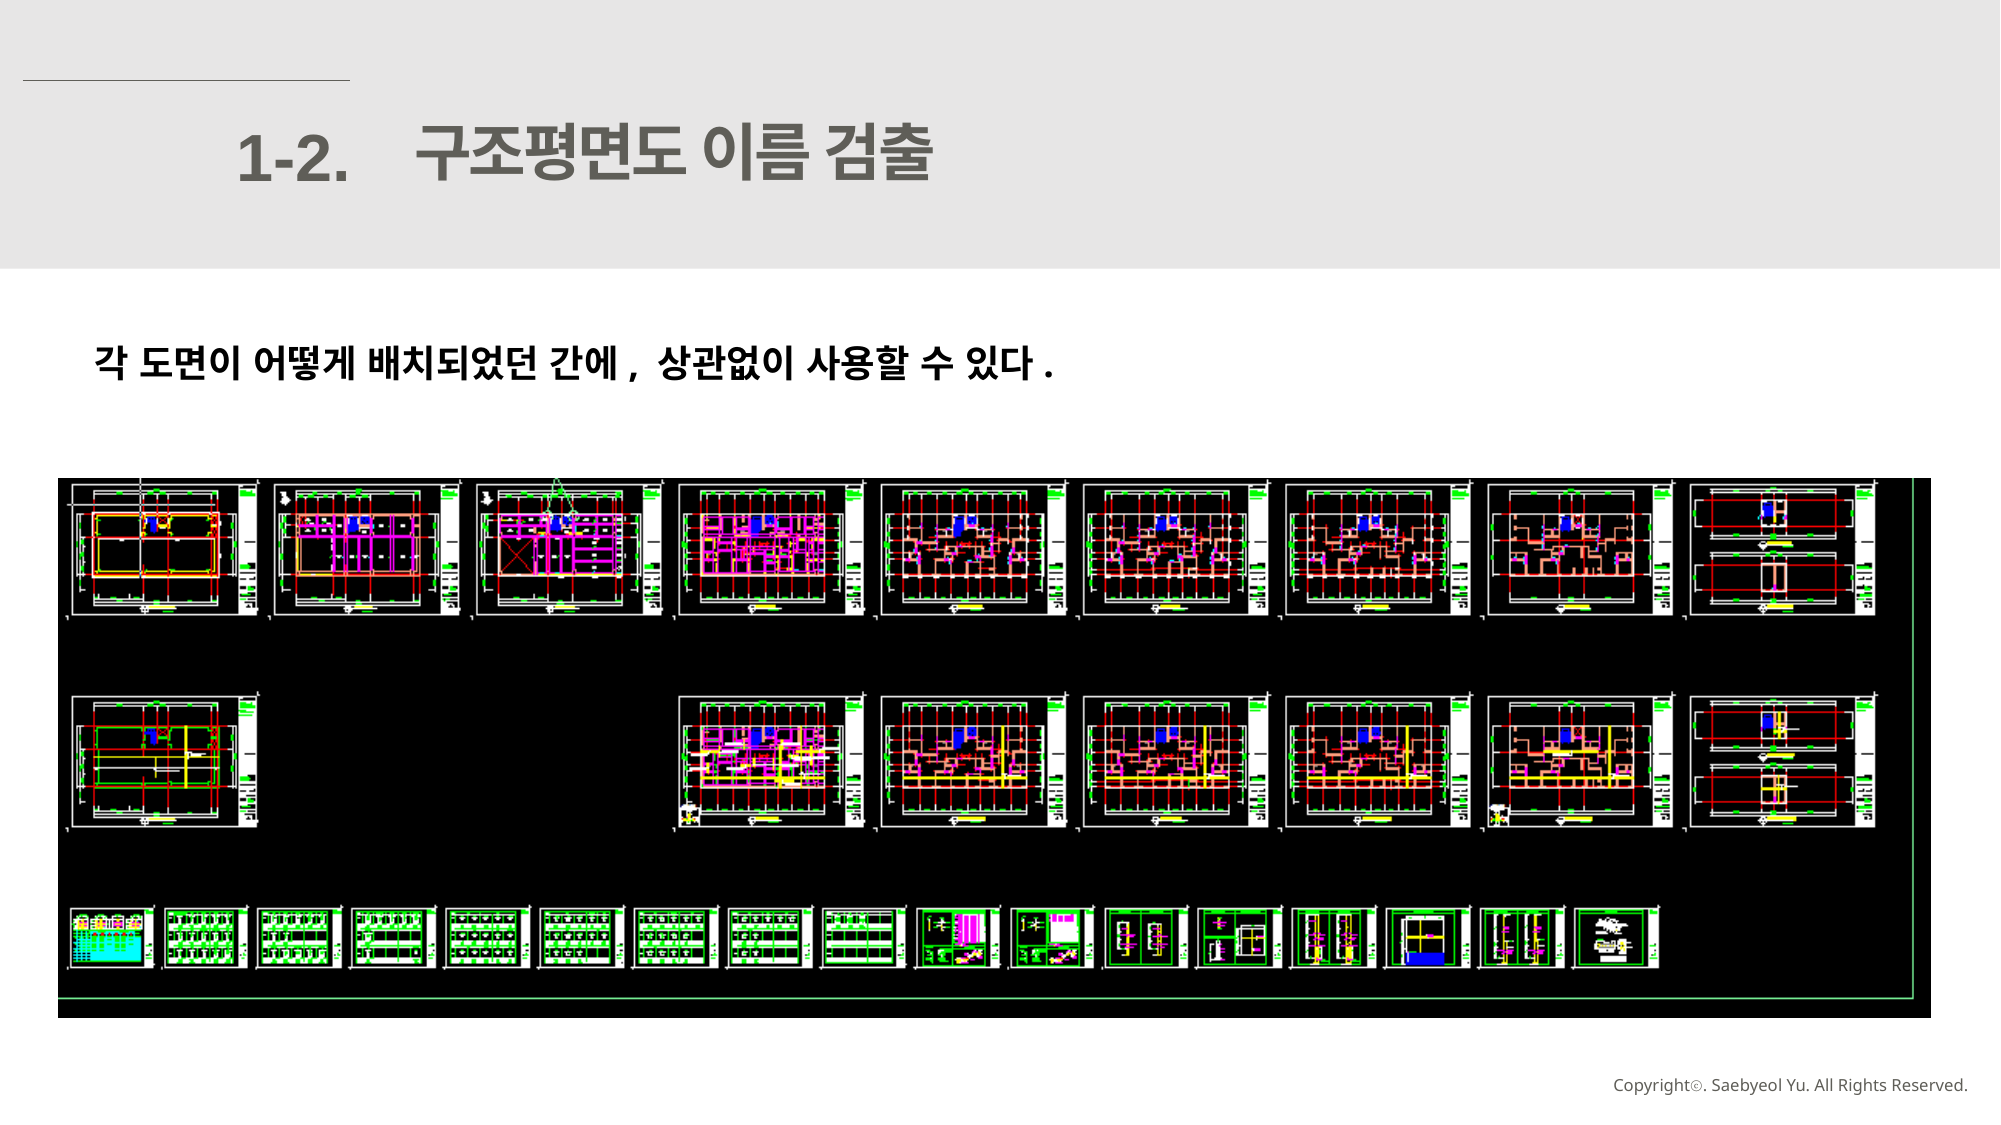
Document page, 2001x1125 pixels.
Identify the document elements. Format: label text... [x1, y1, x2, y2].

text_box 구조평면도 이름 검출 [399, 105, 951, 196]
text_box 1-2. [221, 106, 366, 202]
text_box [0, 0, 2000, 270]
picture [58, 478, 1931, 1018]
text_box 각 도면이 어떻게 배치되었던 간에, 상관없이 사용할 수 있다. [79, 318, 1910, 393]
